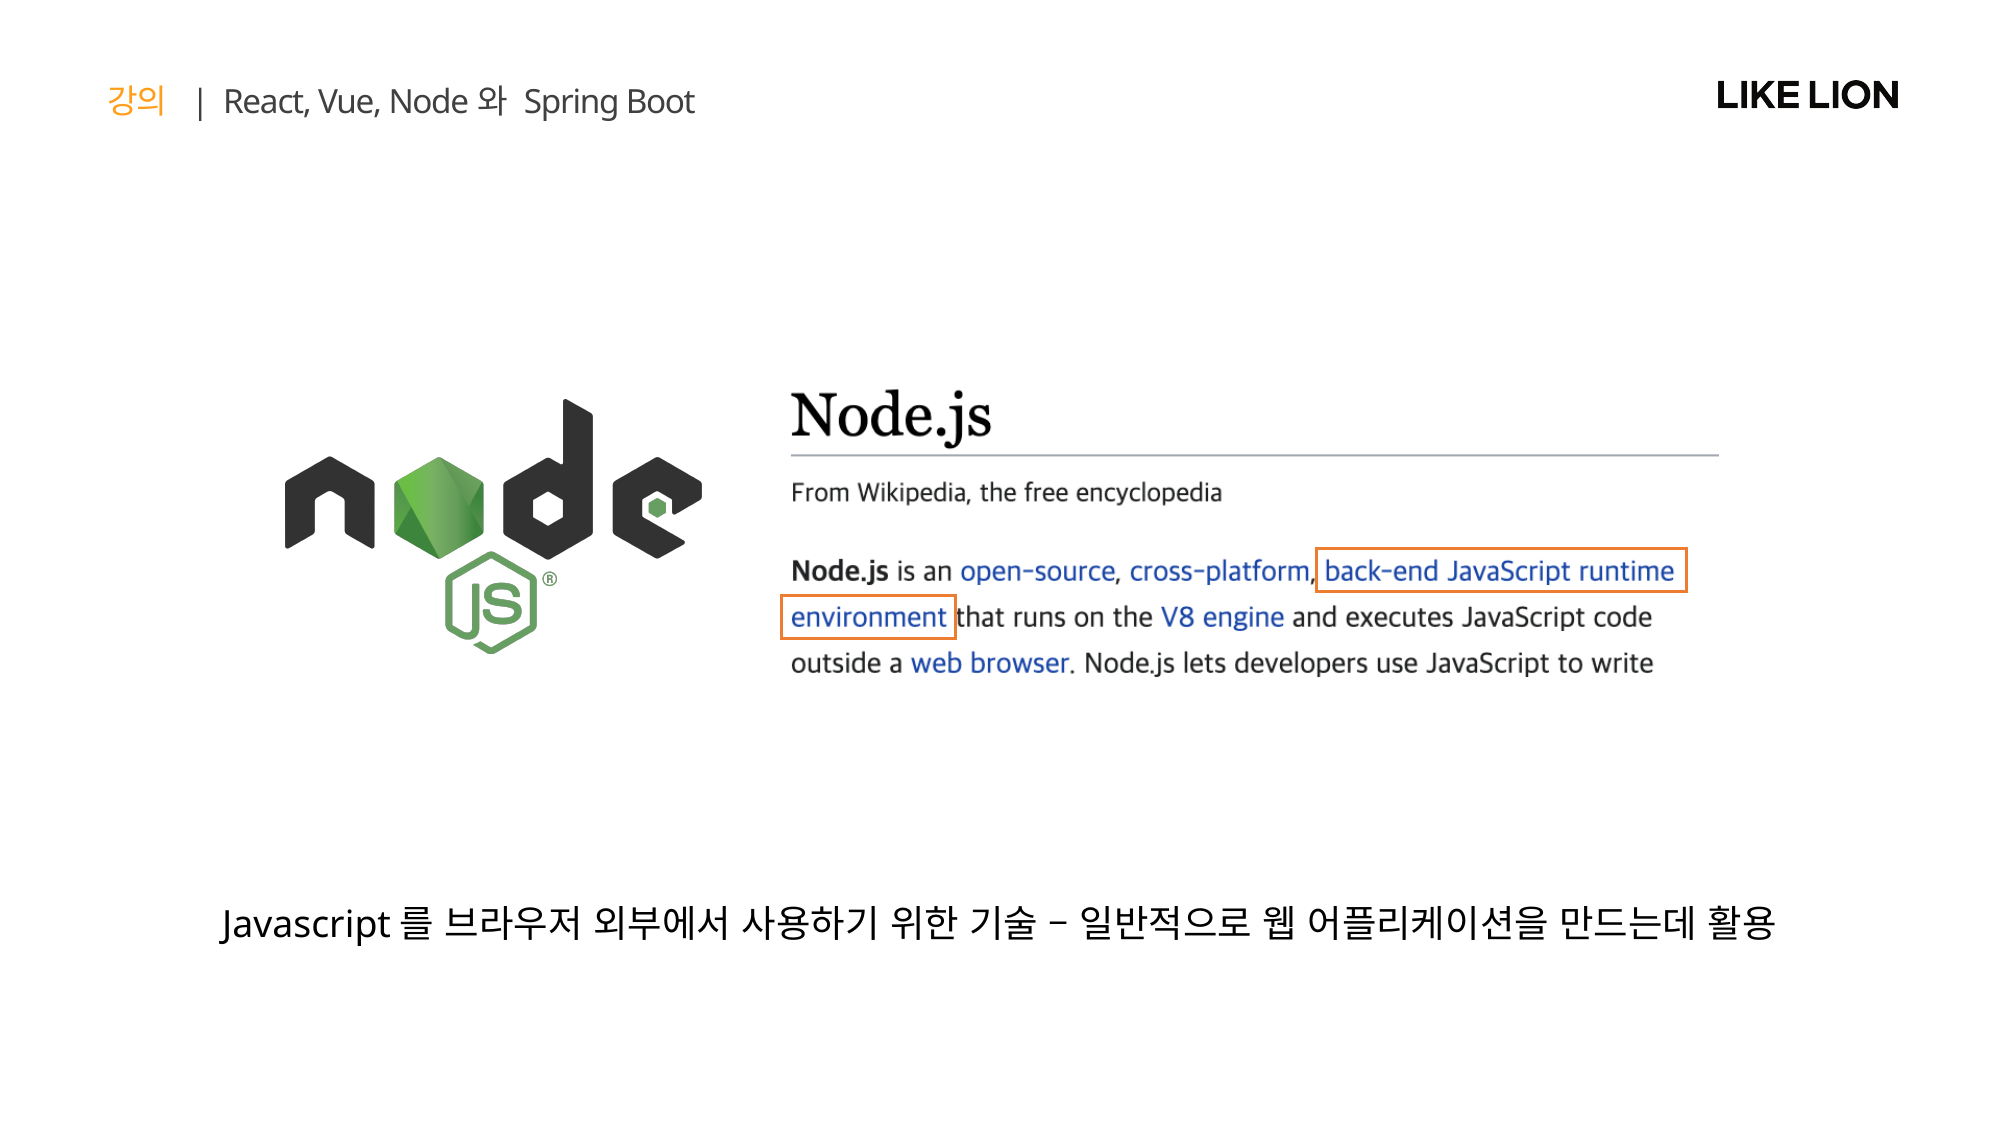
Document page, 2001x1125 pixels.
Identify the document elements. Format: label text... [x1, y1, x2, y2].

picture [285, 399, 702, 655]
text_box Javascript를 브라우저 외부에서 사용하기 위한 기술 – 일반적으로 웹 어플리케이션을 만드는데 활용 [207, 892, 1793, 953]
text_box 강의 | React, Vue, Node와 Spring Boot [92, 72, 866, 128]
picture [768, 354, 1719, 699]
picture [1718, 80, 1898, 109]
